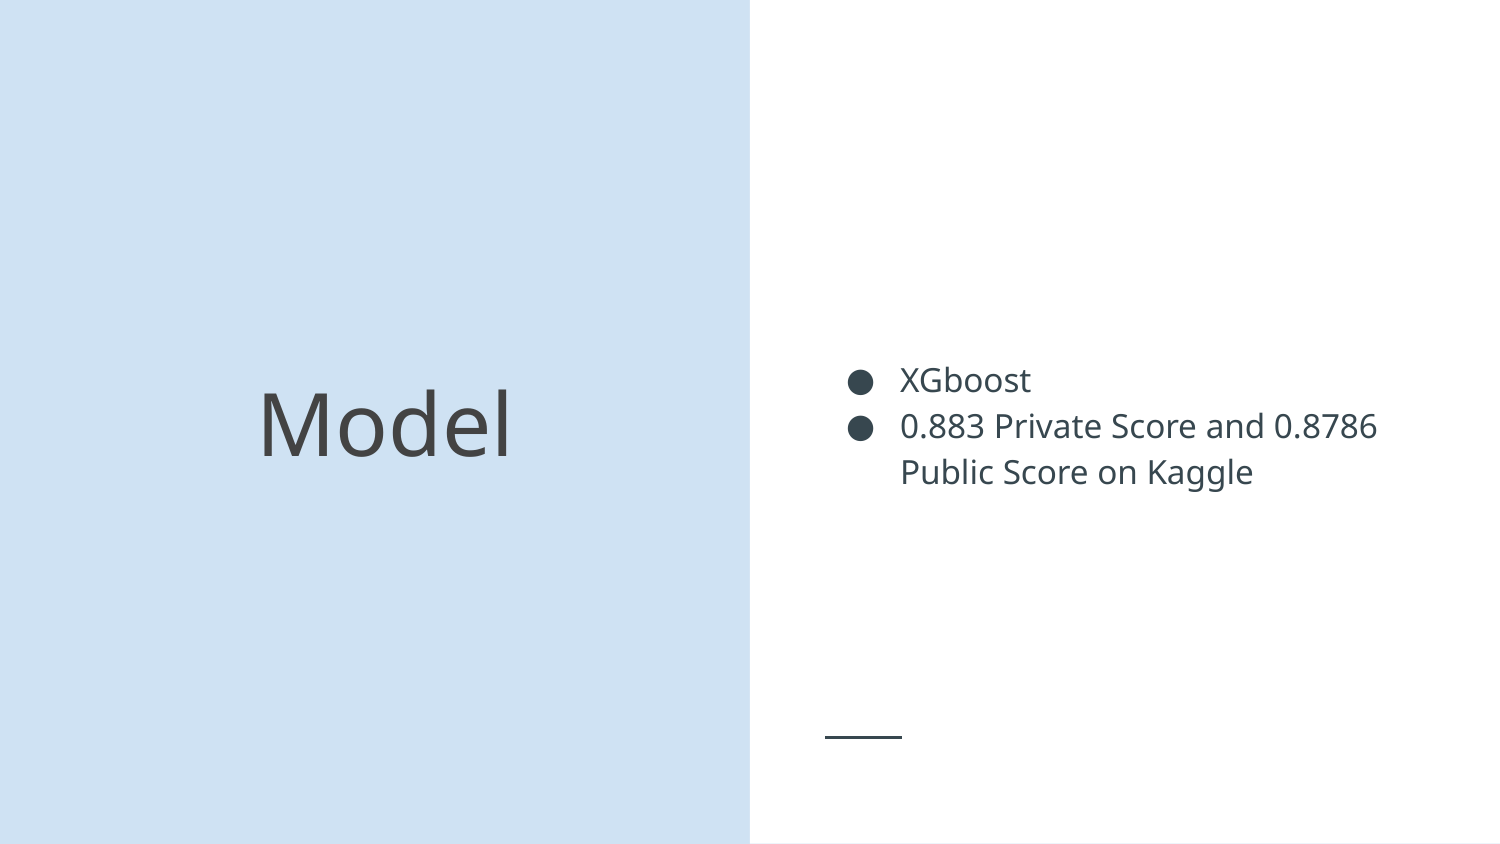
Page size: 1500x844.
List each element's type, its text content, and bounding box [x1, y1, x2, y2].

title Model [52, 354, 719, 489]
list XGboost 0.883 Private Score and 0.8786 Public Score on Kaggle [810, 118, 1440, 725]
